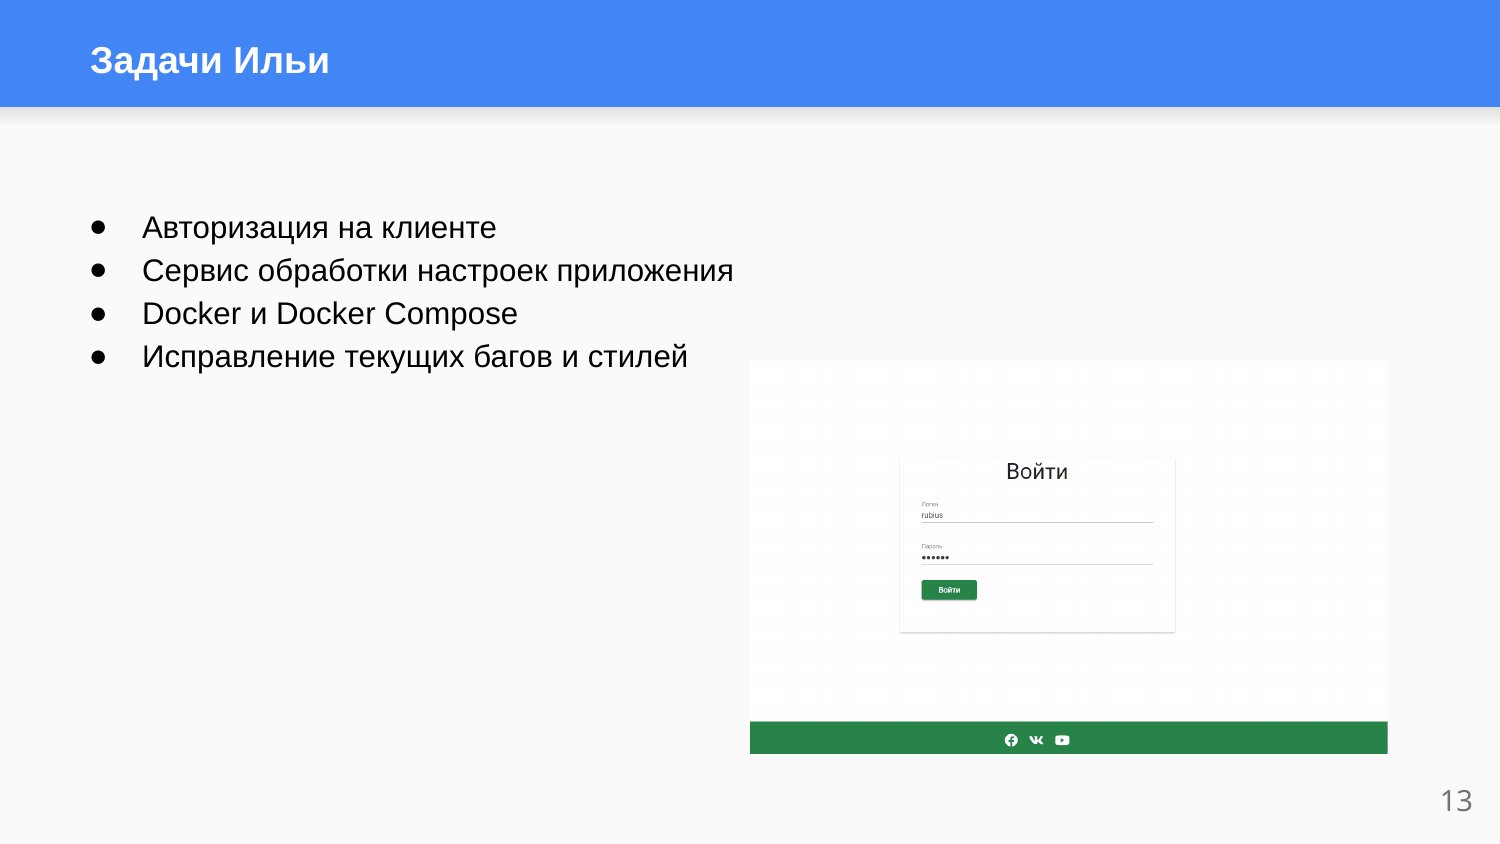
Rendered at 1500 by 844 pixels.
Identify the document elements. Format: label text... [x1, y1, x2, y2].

slide_number ‹#› [1398, 770, 1489, 835]
picture [749, 360, 1388, 754]
title Задачи Ильи [75, 8, 1500, 108]
text_box Авторизация на клиенте Сервис обработки настроек приложения Docker и Docker Compose Исправление текущих багов и стилей [52, 186, 773, 488]
